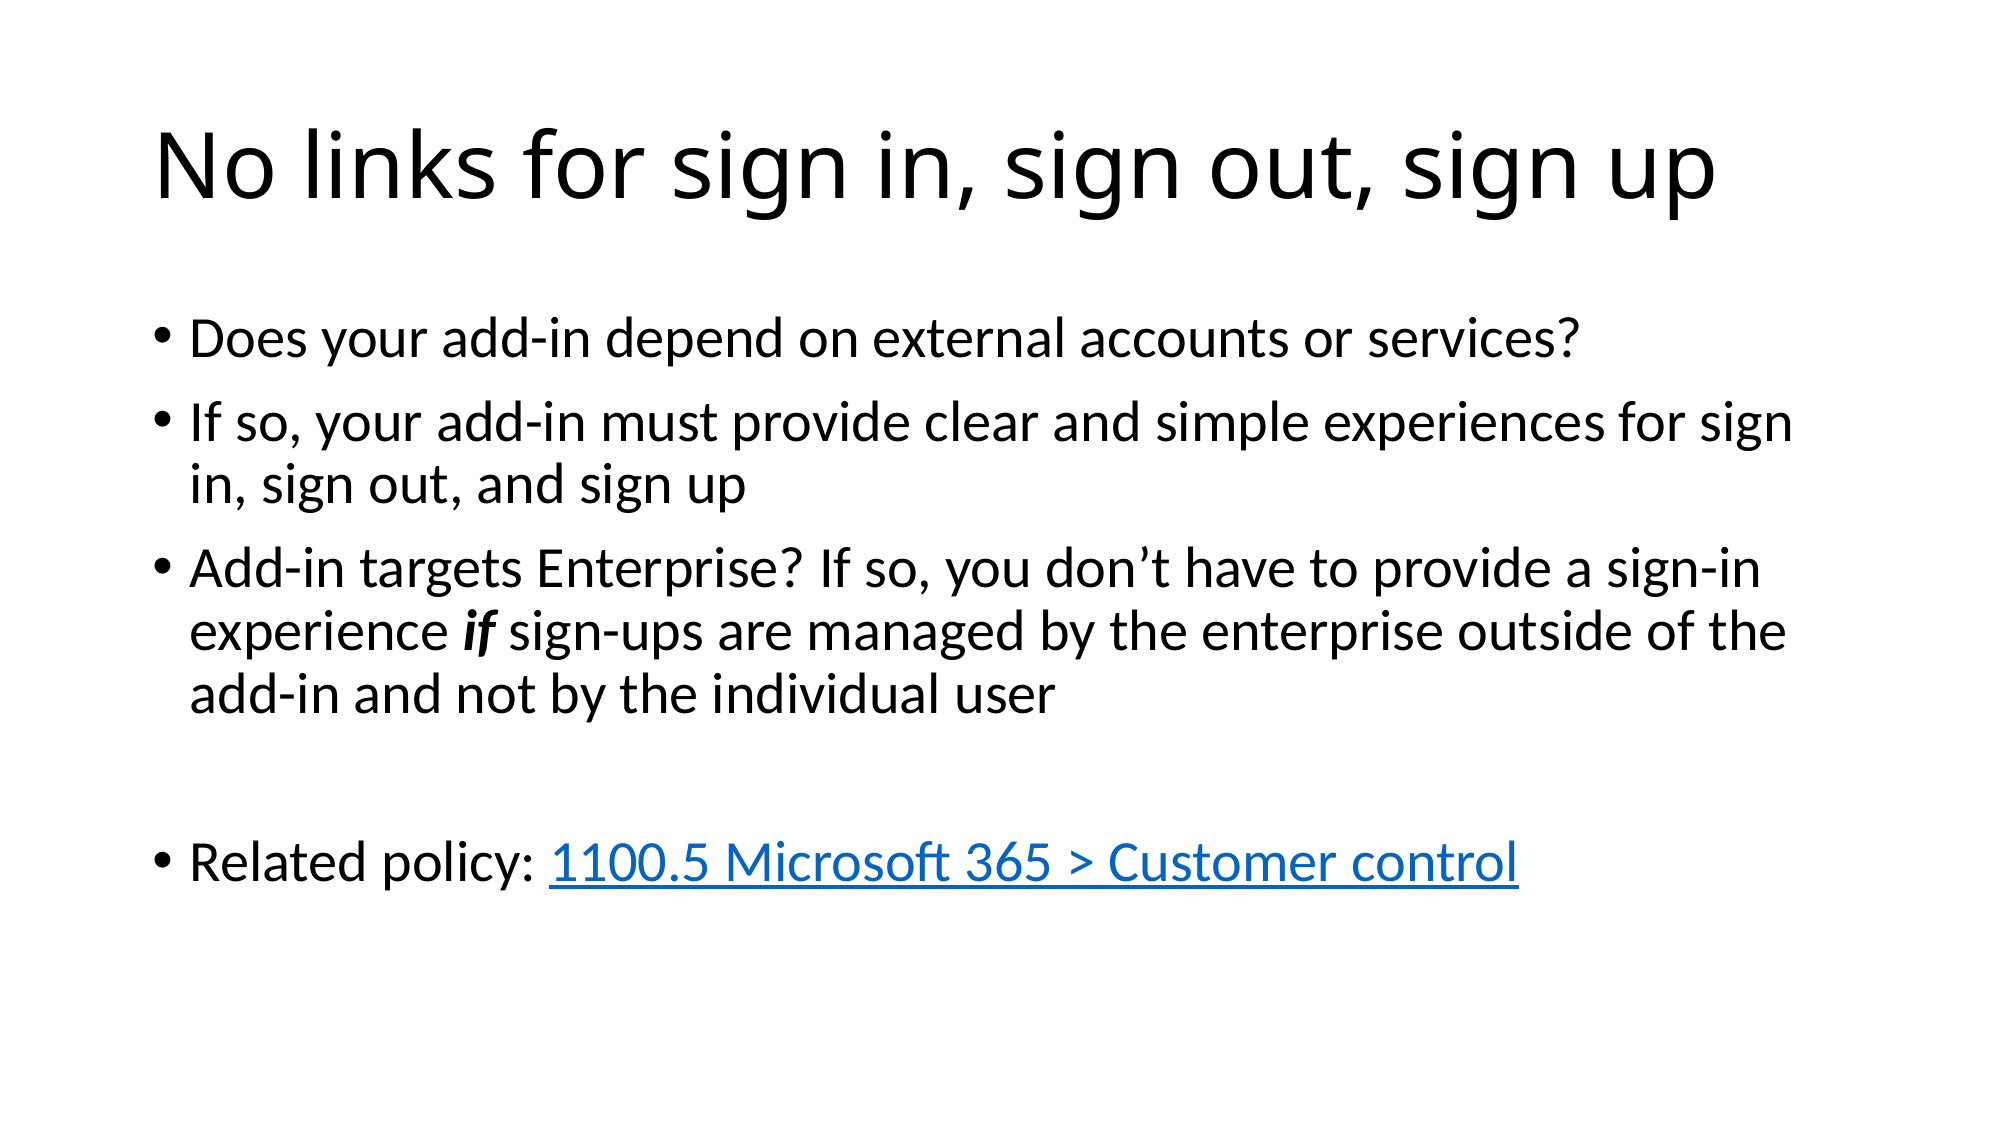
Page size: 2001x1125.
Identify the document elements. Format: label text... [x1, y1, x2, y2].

title No links for sign in, sign out, sign up [137, 59, 1863, 278]
list Does your add-in depend on external accounts or services? If so, your add-in must provide clear and simple experiences for sign in, sign out, and sign up Add-in targets Enterprise? If so, you don’t have to provide a sign-in experience if sign-ups are managed by the enterprise outside of the add-in and not by the individual user Related policy: 1100.5 Microsoft 365 > Customer control [137, 299, 1863, 1014]
